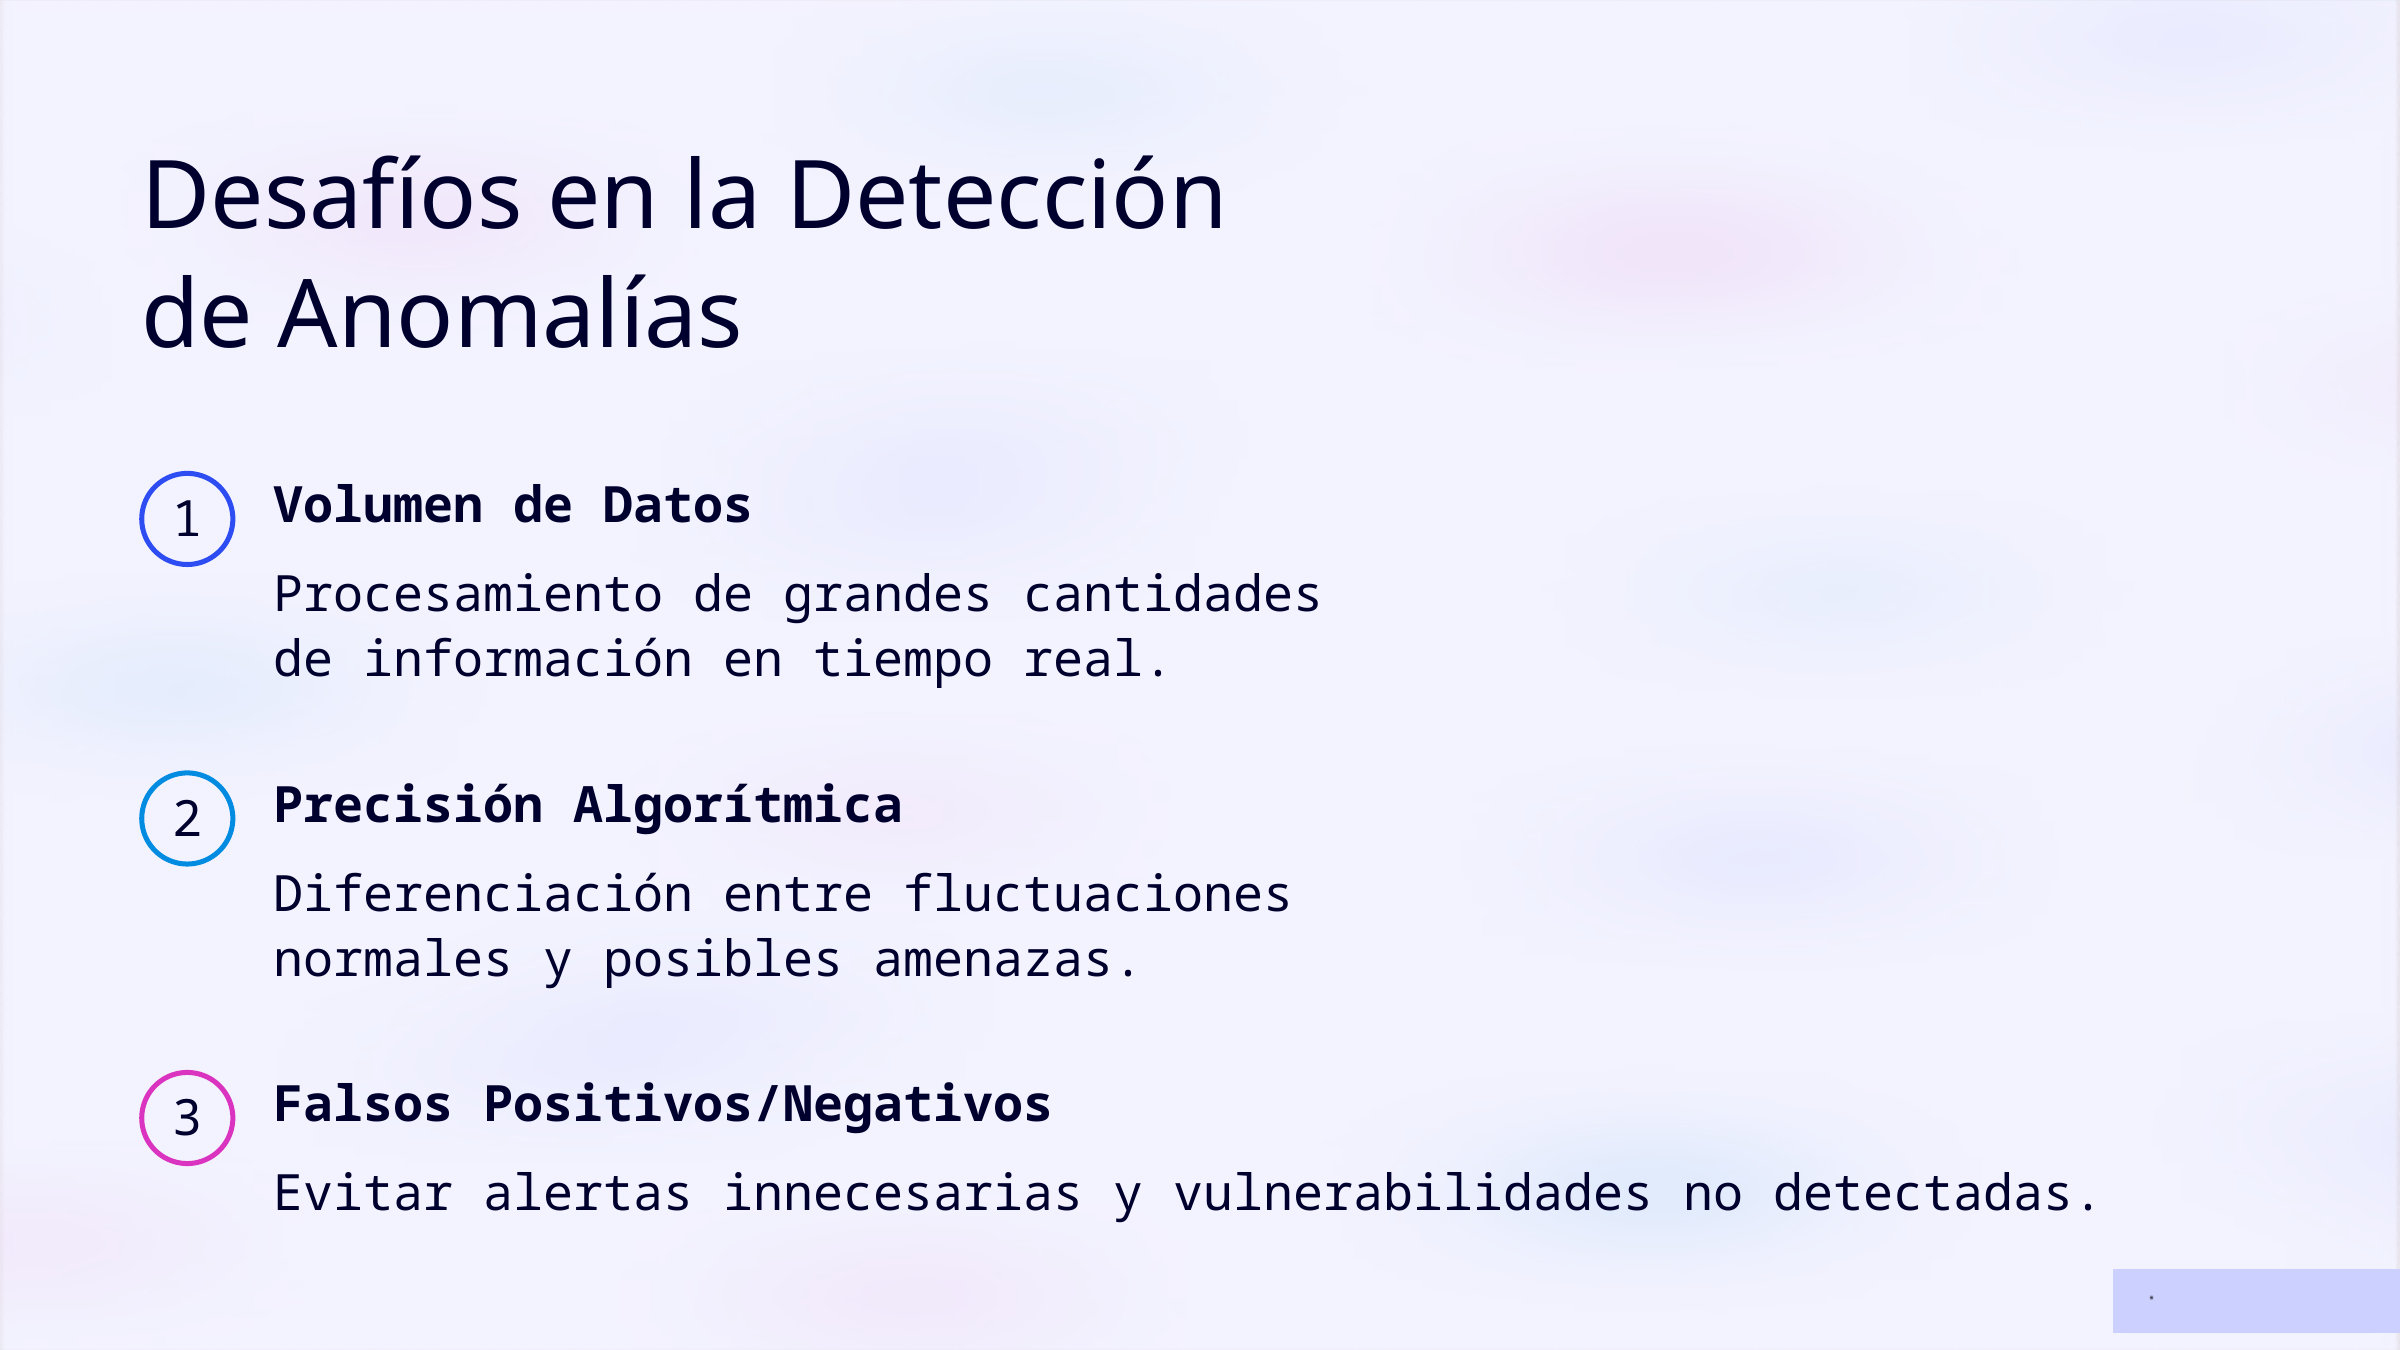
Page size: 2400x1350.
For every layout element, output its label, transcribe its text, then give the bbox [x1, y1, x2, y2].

text_box Precisión Algorítmica [273, 772, 750, 833]
text_box Desafíos en la Detección de Anomalías [141, 128, 1359, 368]
text_box Diferenciación entre fluctuaciones normales y posibles amenazas. [273, 856, 1359, 987]
text_box [141, 772, 233, 865]
text_box Procesamiento de grandes cantidades de información en tiempo real. [273, 557, 1359, 687]
text_box 1 [170, 490, 205, 548]
text_box Evitar alertas innecesarias y vulnerabilidades no detectadas. [273, 1156, 1359, 1222]
picture [2106, 1269, 2400, 1339]
text_box Falsos Positivos/Negativos [273, 1072, 852, 1132]
text_box Volumen de Datos [273, 473, 750, 533]
text_box [141, 1072, 233, 1164]
text_box [141, 473, 233, 565]
text_box 2 [170, 789, 205, 847]
text_box 3 [170, 1089, 205, 1147]
